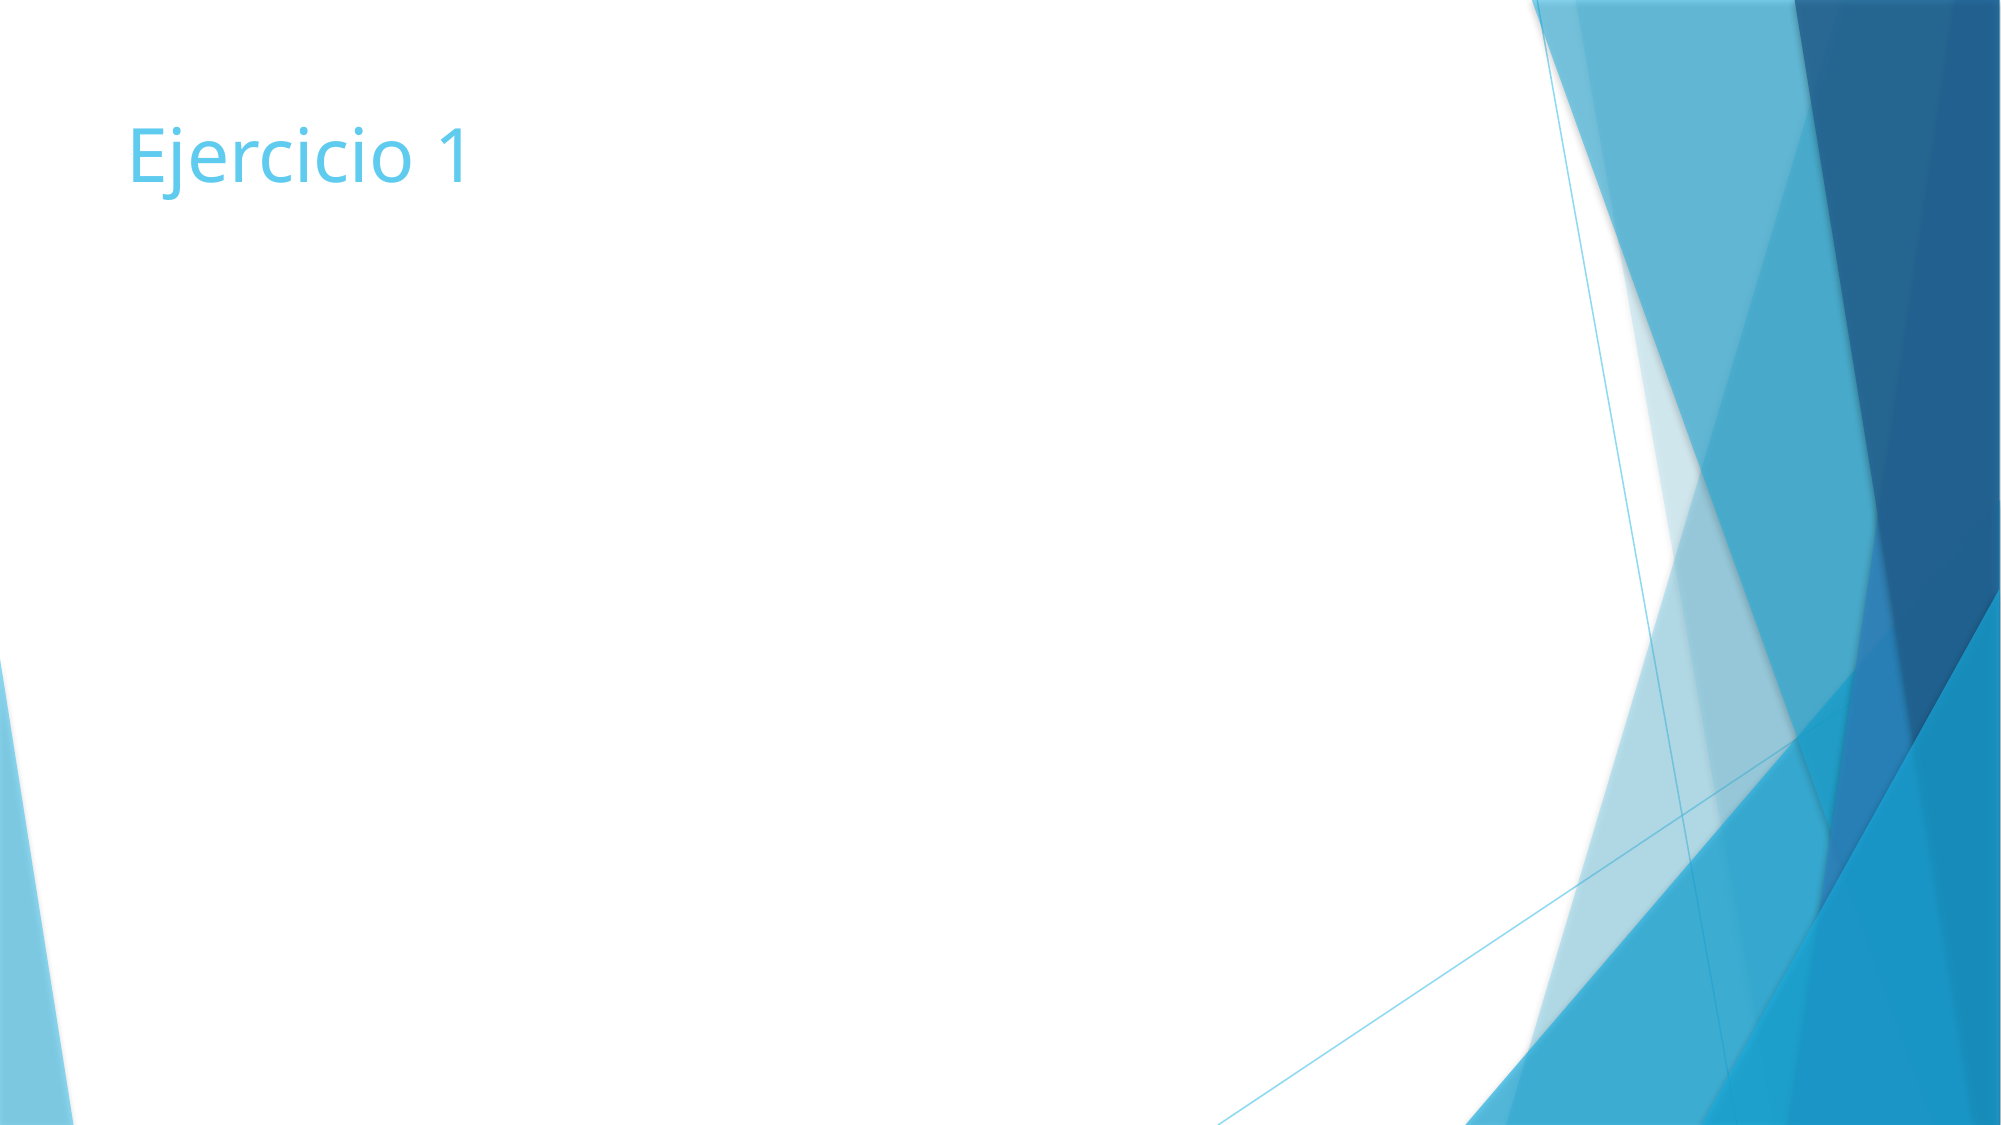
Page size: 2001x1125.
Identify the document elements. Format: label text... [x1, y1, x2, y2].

title Ejercicio 1 [111, 99, 1522, 317]
